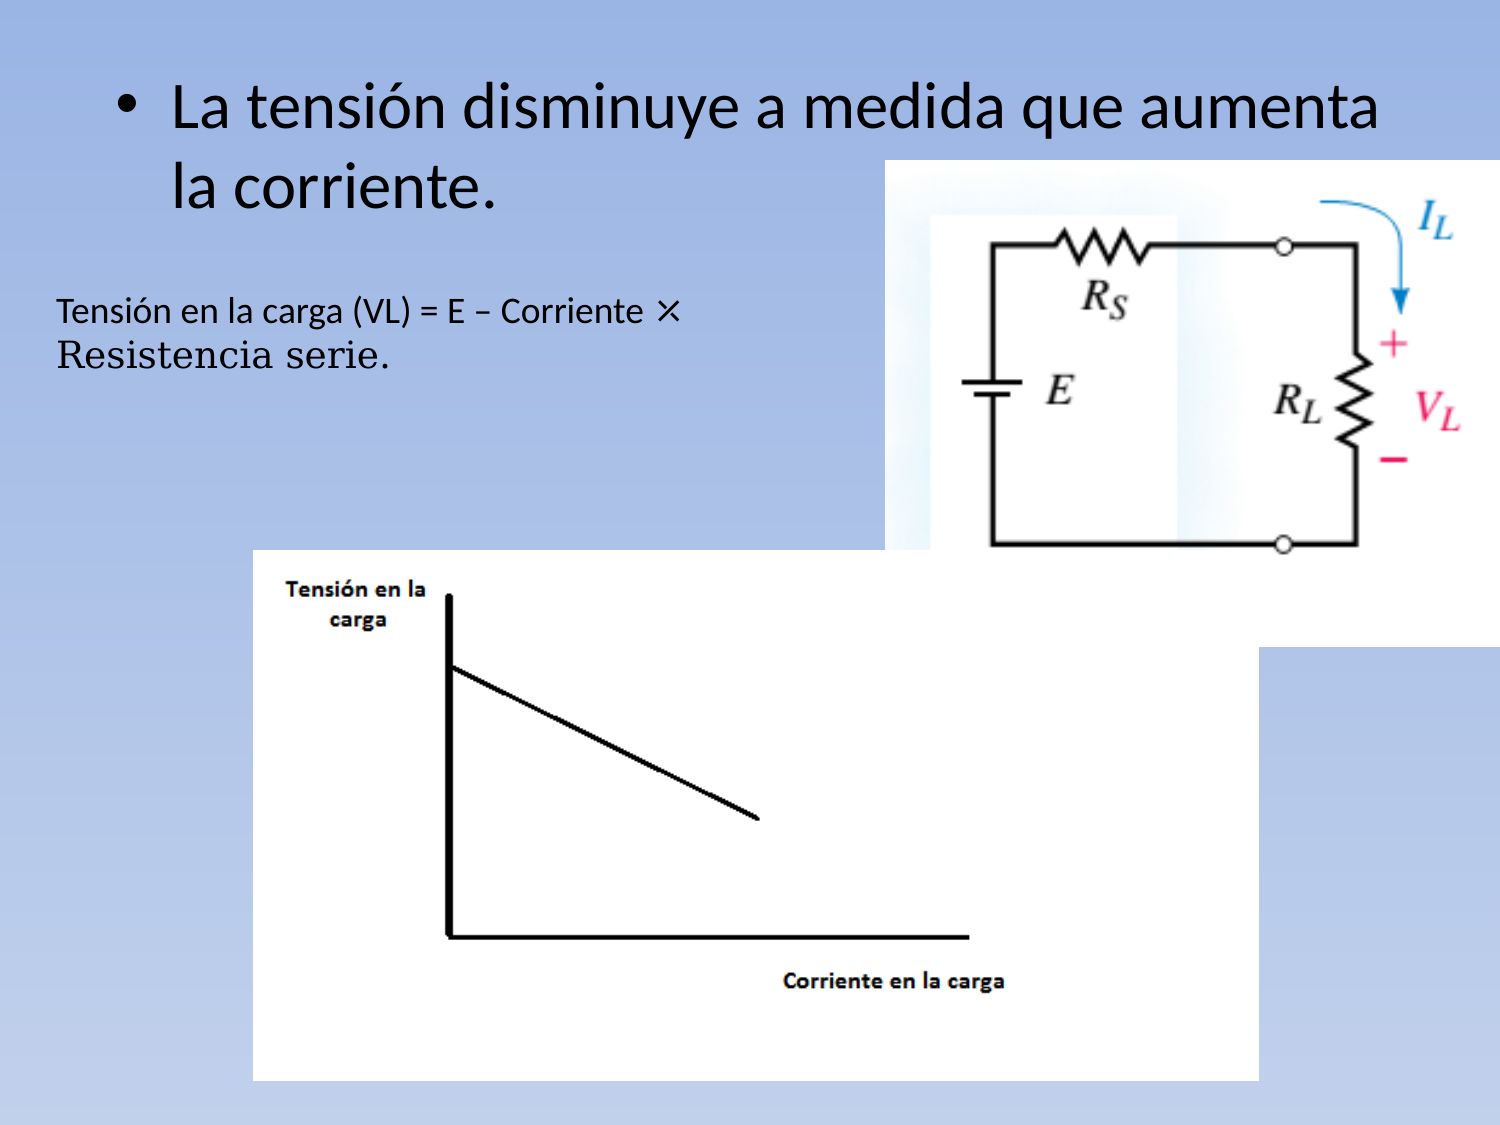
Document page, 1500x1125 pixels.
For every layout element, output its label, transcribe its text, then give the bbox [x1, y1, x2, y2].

list La tensión disminuye a medida que aumenta la corriente. [100, 54, 1425, 256]
picture [253, 160, 1500, 1081]
text_box Tensión en la carga (VL) = E – Corriente ⤫ Resistencia serie. [41, 278, 880, 384]
